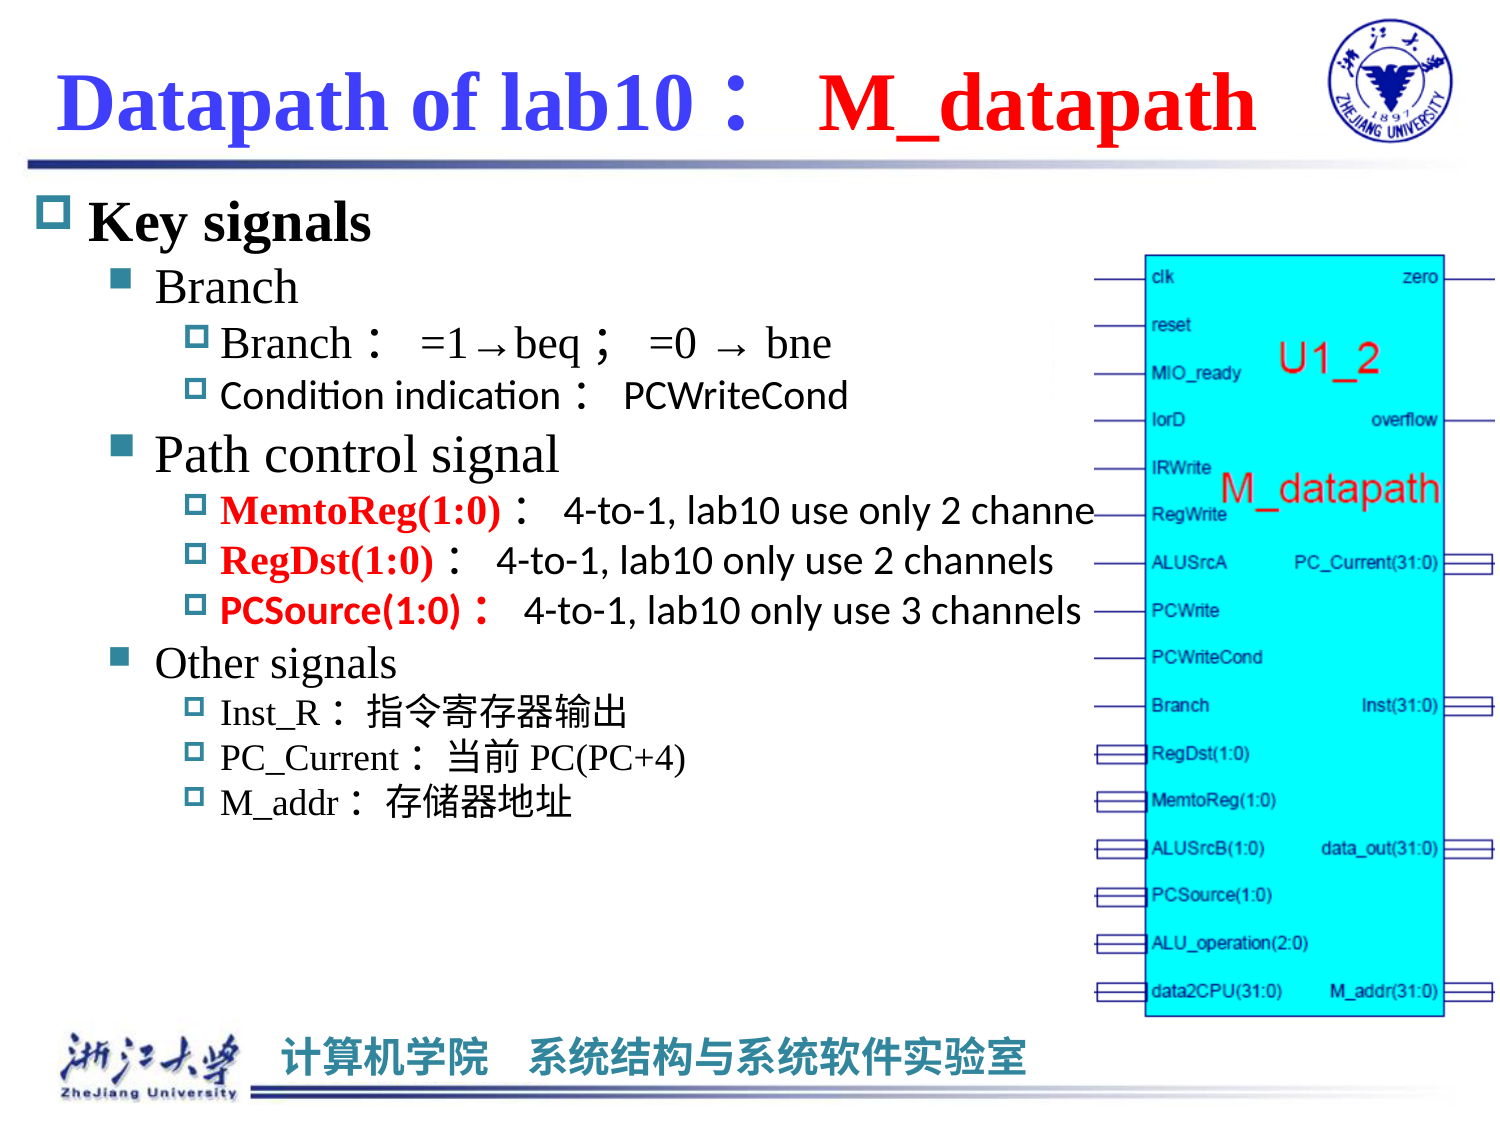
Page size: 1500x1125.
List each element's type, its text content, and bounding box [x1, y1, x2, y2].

list Key signals Branch Branch：=1→beq；=0 → bne Condition indication：PCWriteCond Path control signal MemtoReg(1:0)：4-to-1, lab10 use only 2 channels RegDst(1:0)：4-to-1, lab10 only use 2 channels PCSource(1:0)：4-to-1, lab10 only use 3 channels Other signals Inst_R：指令寄存器输出 PC_Current：当前PC(PC+4) M_addr：存储器地址 [17, 175, 1368, 991]
title Datapath of lab10：M_datapath [41, 19, 1306, 175]
picture [7, 0, 1495, 1125]
